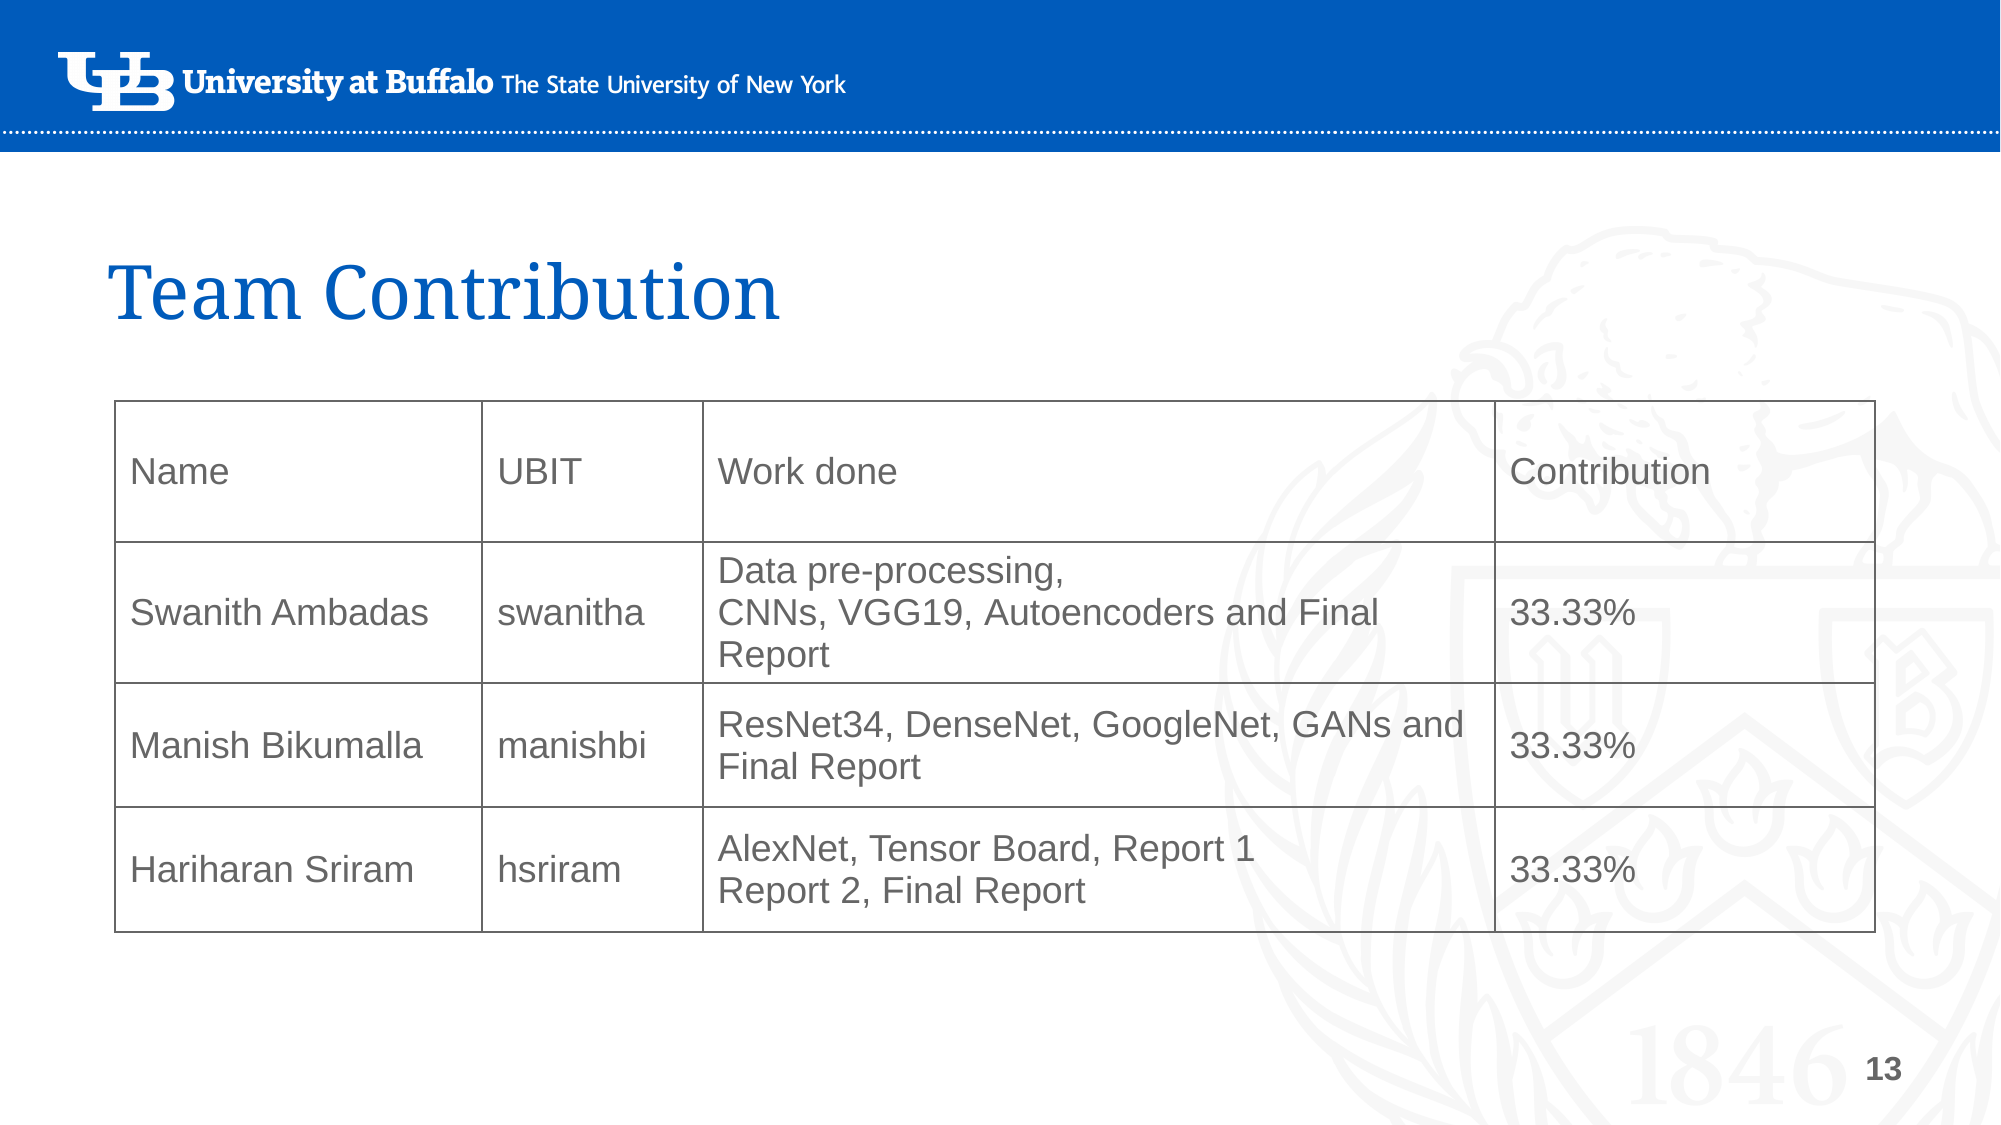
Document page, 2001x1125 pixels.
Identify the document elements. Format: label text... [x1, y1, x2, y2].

table_cell Hariharan Sriram [116, 808, 481, 931]
table_cell 33.33% [1496, 543, 1874, 682]
table_cell Data pre-processing, CNNs, VGG19, Autoencoders and Final Report [704, 543, 1494, 682]
table_cell 33.33% [1496, 684, 1874, 806]
table_cell ResNet34, DenseNet, GoogleNet, GANs and Final Report [704, 684, 1494, 806]
table_cell AlexNet, Tensor Board, Report 1 Report 2, Final Report [704, 808, 1494, 931]
table_header UBIT [483, 402, 702, 541]
title Team Contribution [93, 246, 1818, 343]
table_cell swanitha [483, 543, 702, 682]
table_cell manishbi [483, 684, 702, 806]
table_header Work done [704, 402, 1494, 541]
table_header Name [116, 402, 481, 541]
table_cell 33.33% [1496, 808, 1874, 931]
table_header Contribution [1496, 402, 1874, 541]
table_cell Swanith Ambadas [116, 543, 481, 682]
picture [0, 0, 2001, 1125]
table_cell Manish Bikumalla [116, 684, 481, 806]
footer 13 [1242, 1036, 1918, 1097]
table_cell hsriram [483, 808, 702, 931]
